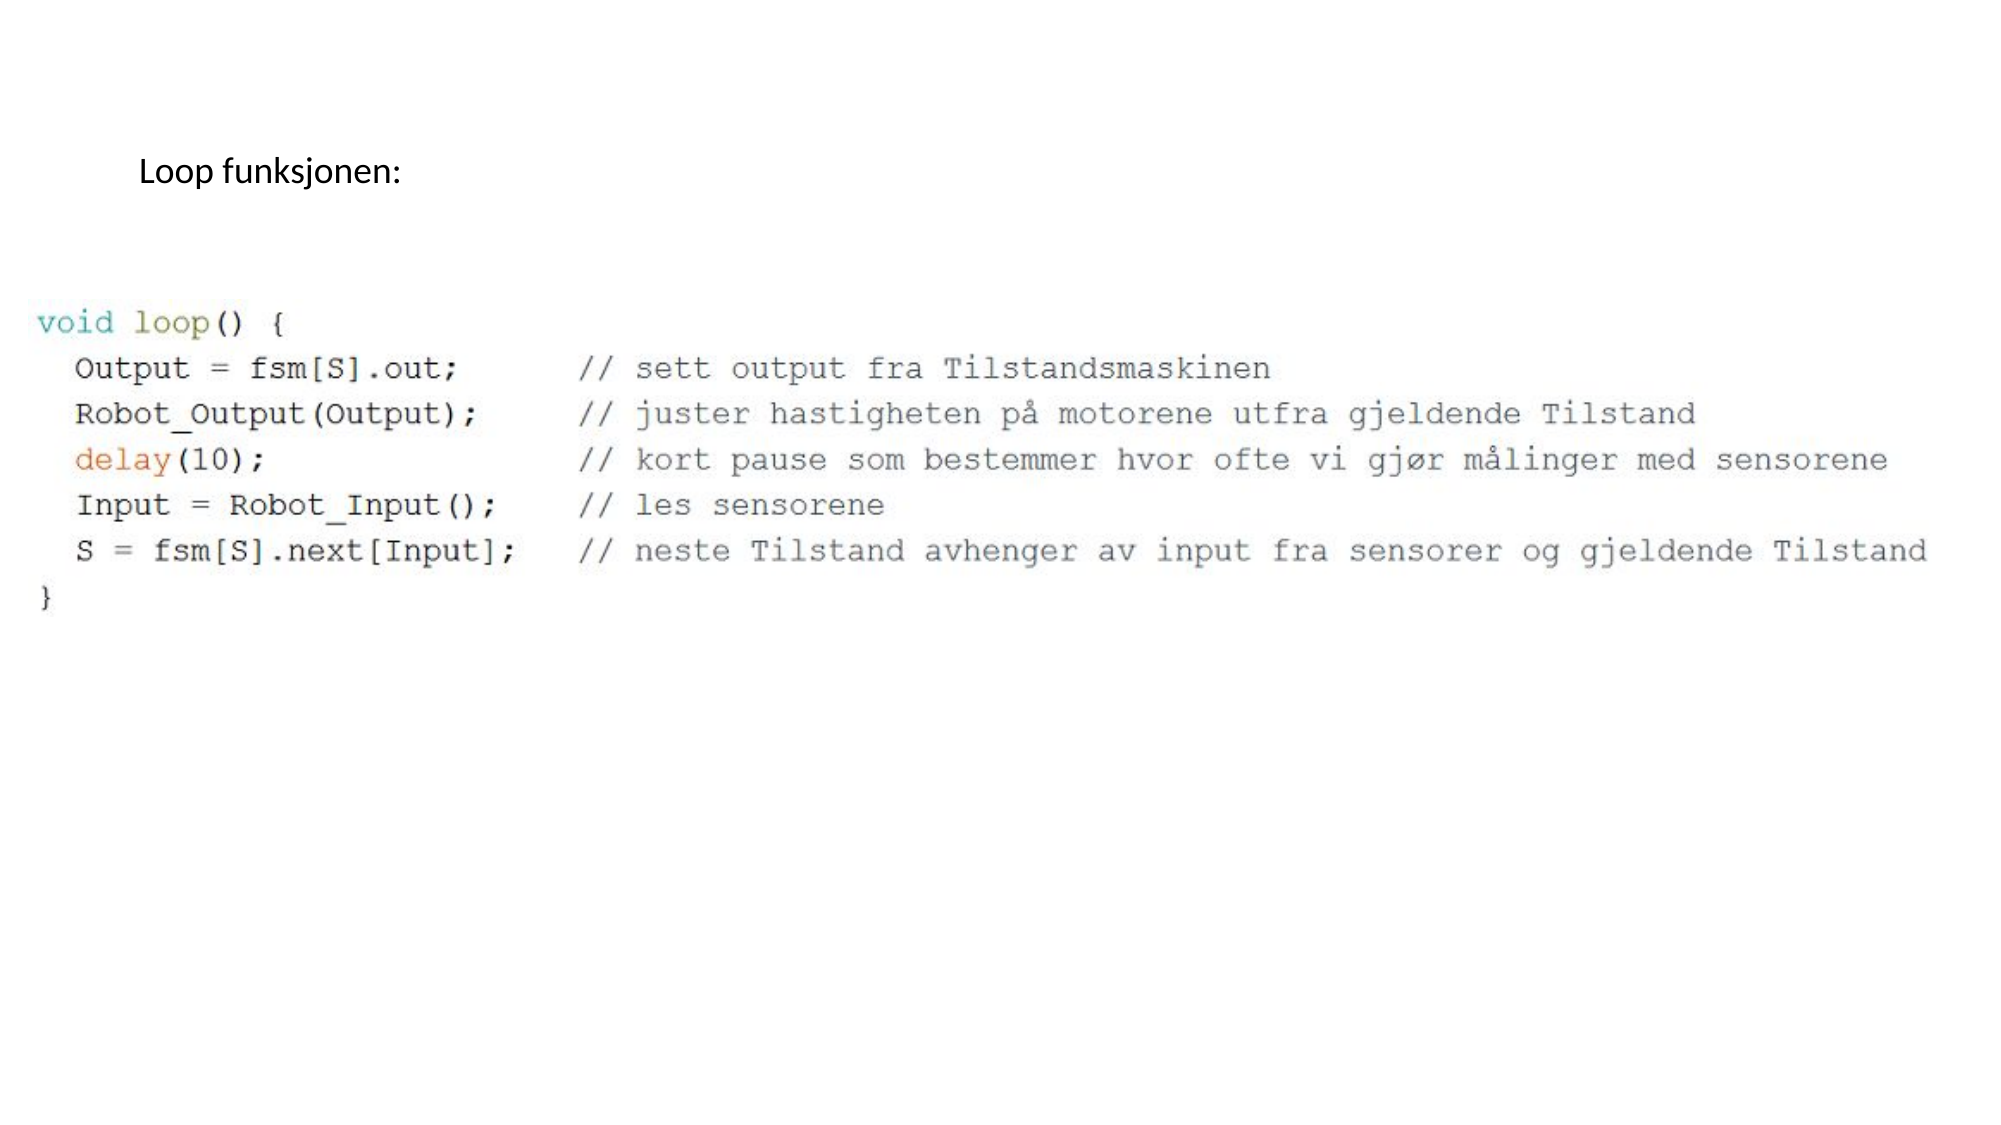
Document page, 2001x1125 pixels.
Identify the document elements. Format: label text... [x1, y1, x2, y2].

text_box Loop funksjonen: [124, 139, 418, 199]
picture [27, 299, 1933, 617]
